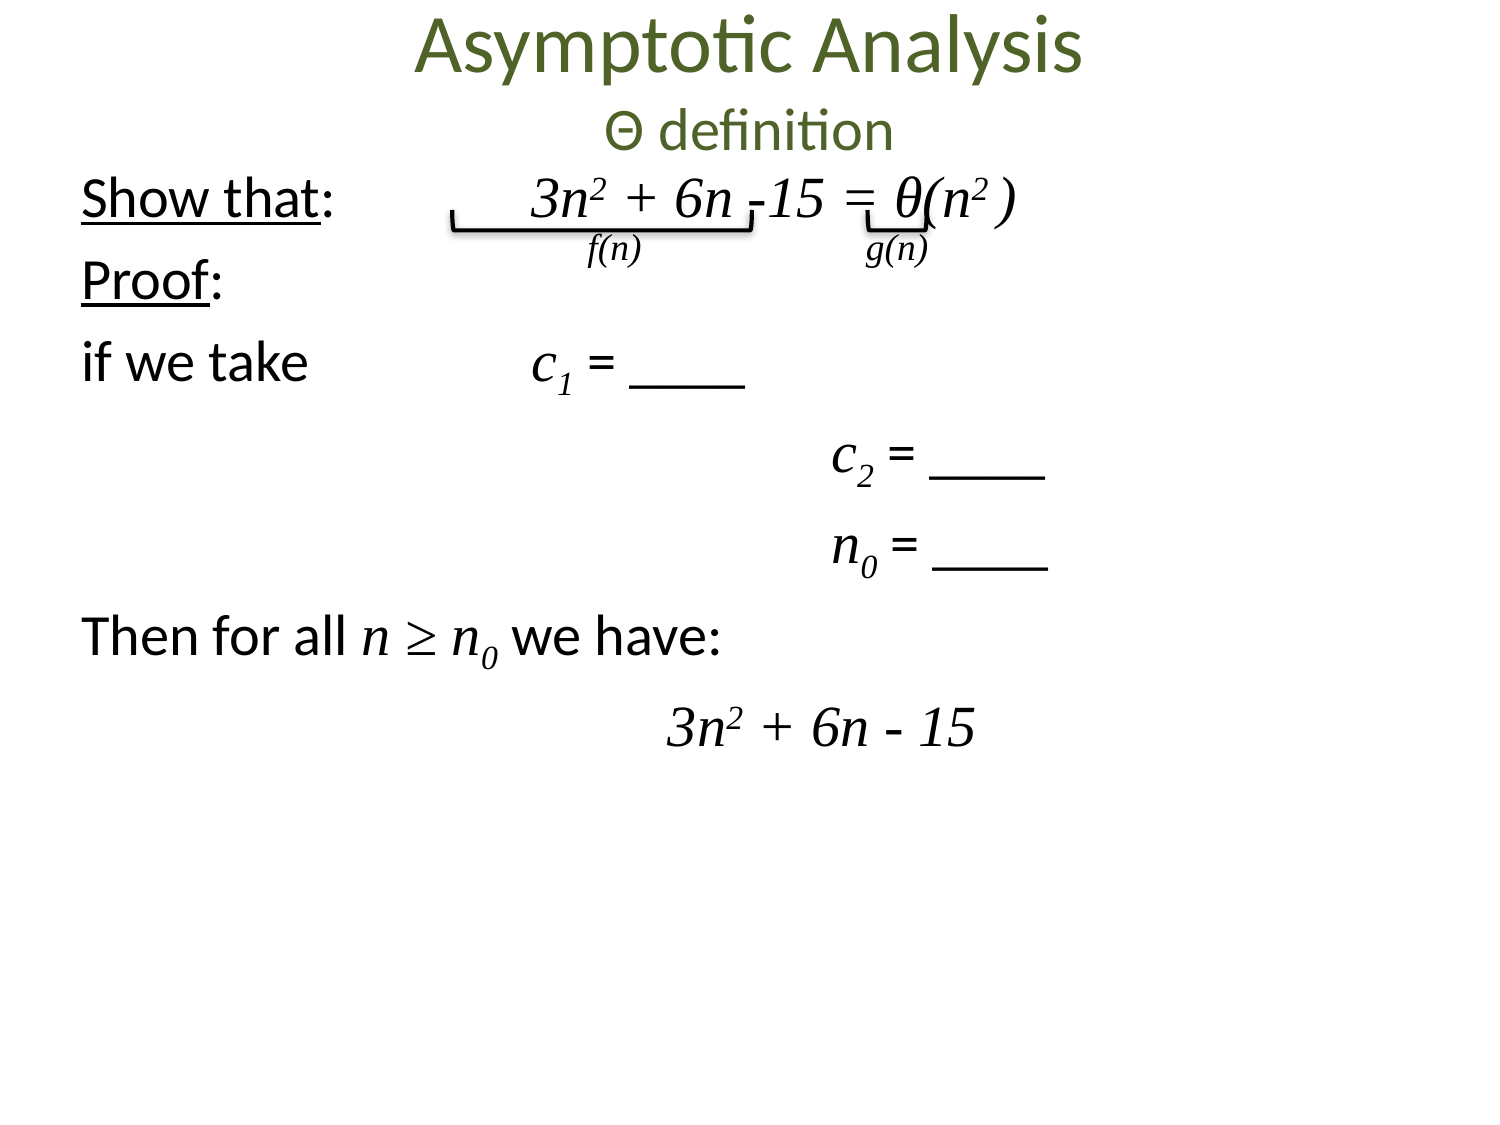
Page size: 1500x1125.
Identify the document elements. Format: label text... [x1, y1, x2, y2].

text_box Asymptotic Analysis Θ definition [74, 0, 1425, 170]
text_box Show that: 3n2 + 6n -15 = θ(n2 ) Proof: if we take c1 = ____ c2 = ____ n0 = ____ Then for all n ≥ n0 we have: 3n2 ≤ 3n2 + 6n - 15 [66, 152, 1500, 1125]
text_box f(n) [565, 215, 664, 276]
text_box [450, 209, 754, 233]
text_box g(n) [848, 215, 946, 276]
text_box [865, 209, 929, 215]
